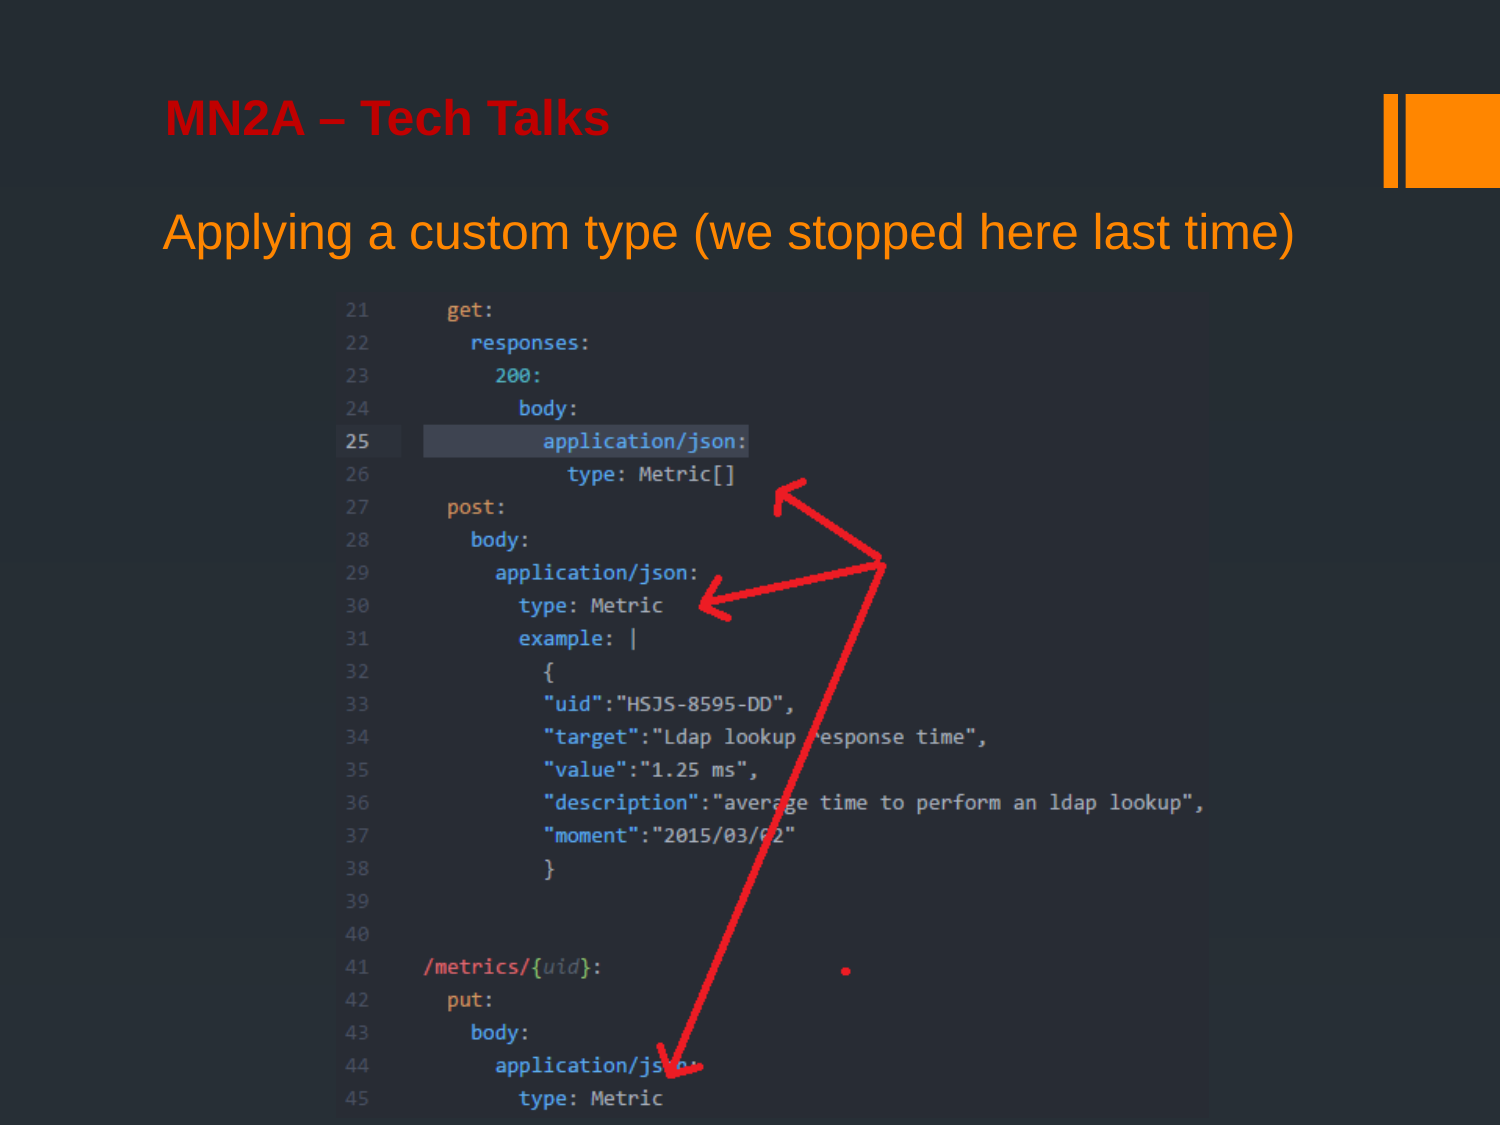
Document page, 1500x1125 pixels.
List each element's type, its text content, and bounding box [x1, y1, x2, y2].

title Applying a custom type (we stopped here last time) [147, 160, 1348, 268]
picture [335, 292, 1209, 1119]
